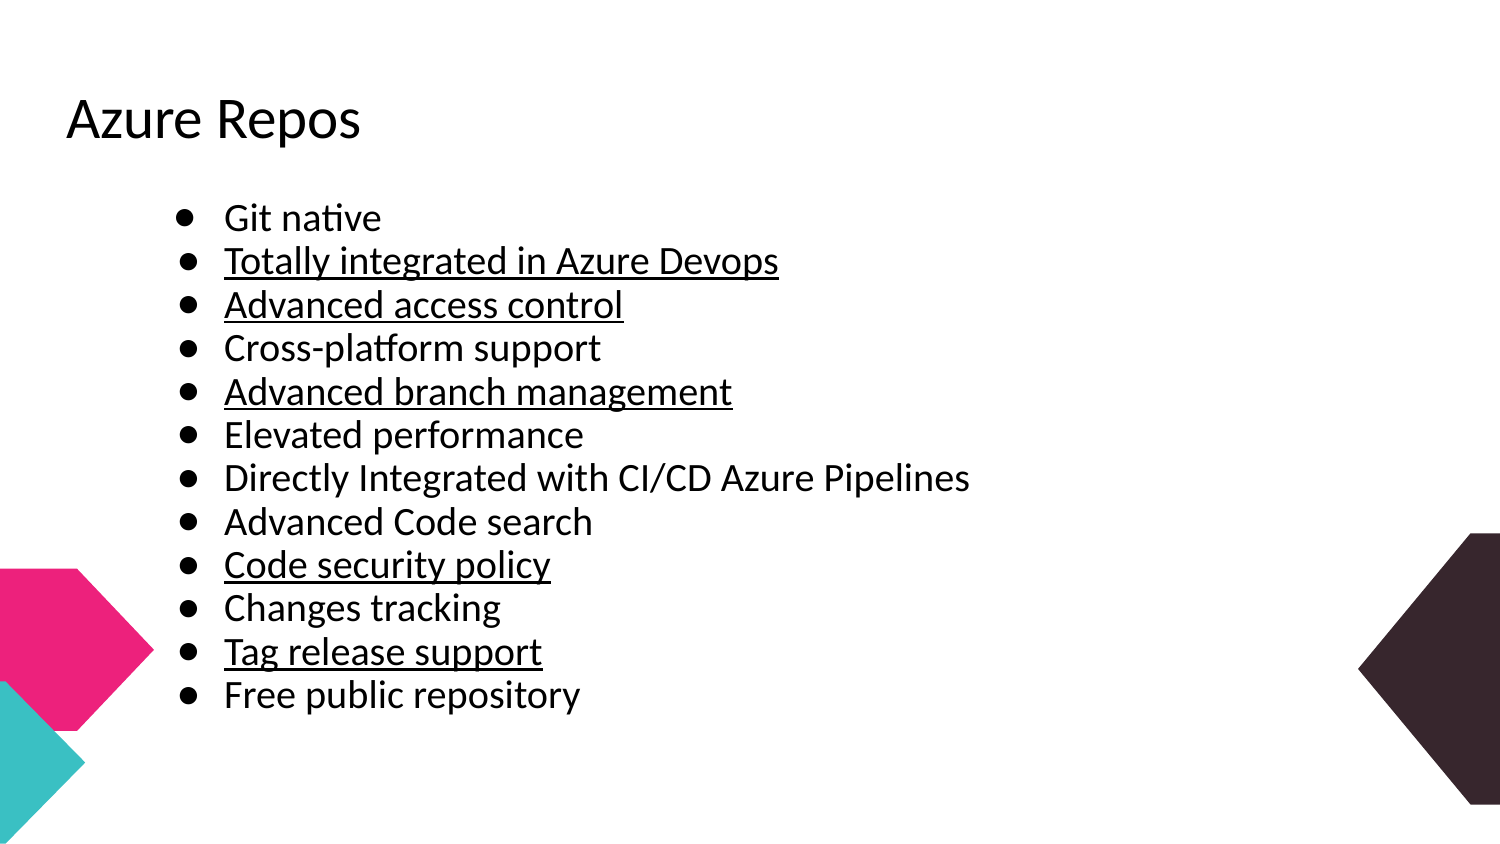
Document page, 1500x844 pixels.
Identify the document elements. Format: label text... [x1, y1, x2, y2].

title Azure Repos [51, 72, 1449, 167]
list Git native Totally integrated in Azure Devops Advanced access control Cross-platform support Advanced branch management Elevated performance Directly Integrated with CI/CD Azure Pipelines Advanced Code search Code security policy Changes tracking Tag release support Free public repository [140, 181, 1449, 737]
